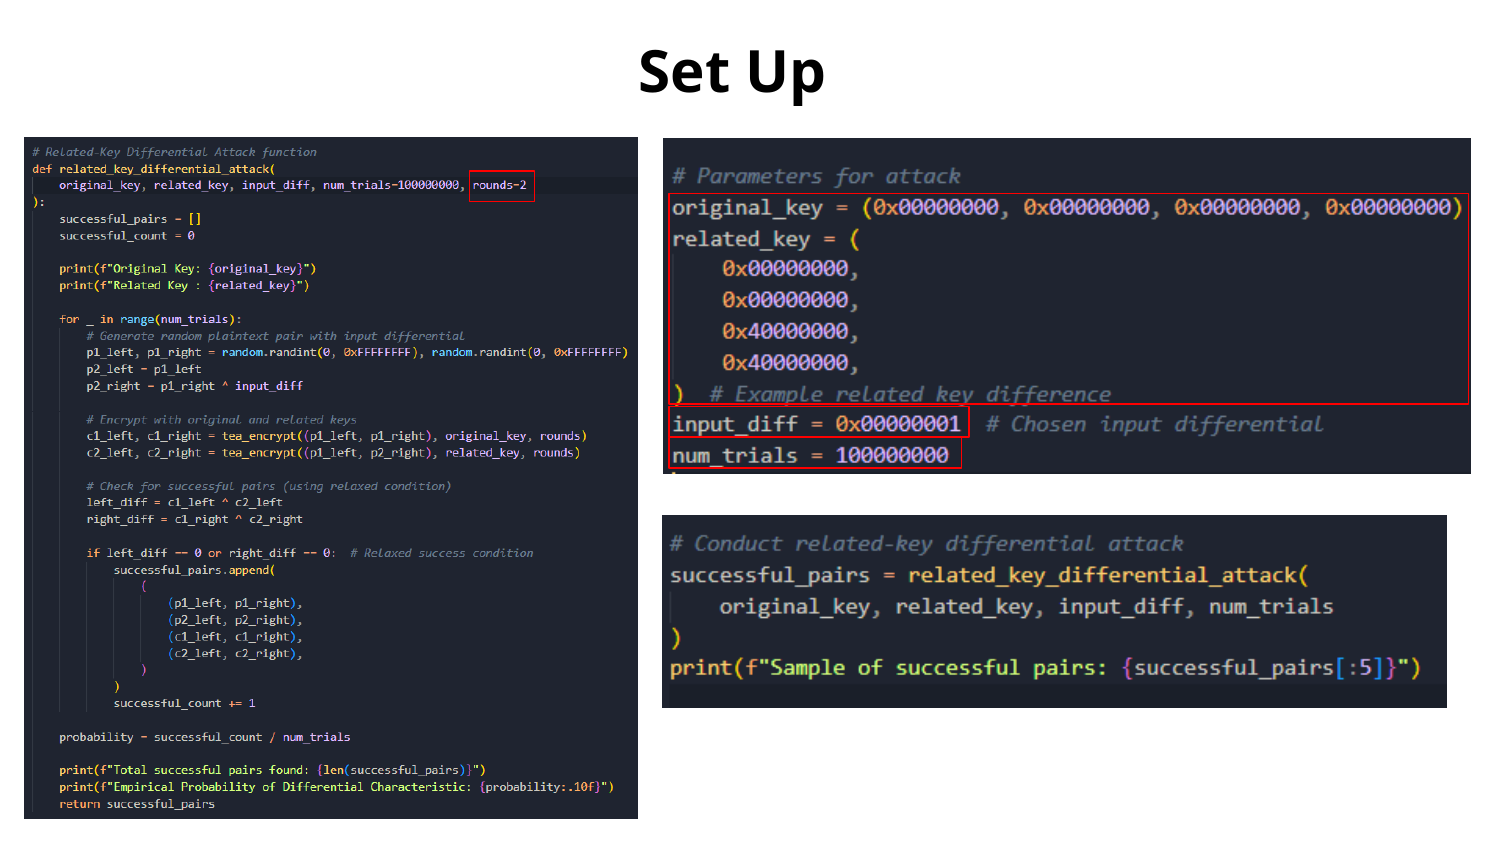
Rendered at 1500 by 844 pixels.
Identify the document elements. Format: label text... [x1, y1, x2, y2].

picture [663, 138, 1471, 474]
title Set Up [57, 18, 1408, 113]
picture [662, 515, 1448, 708]
picture [24, 137, 638, 819]
